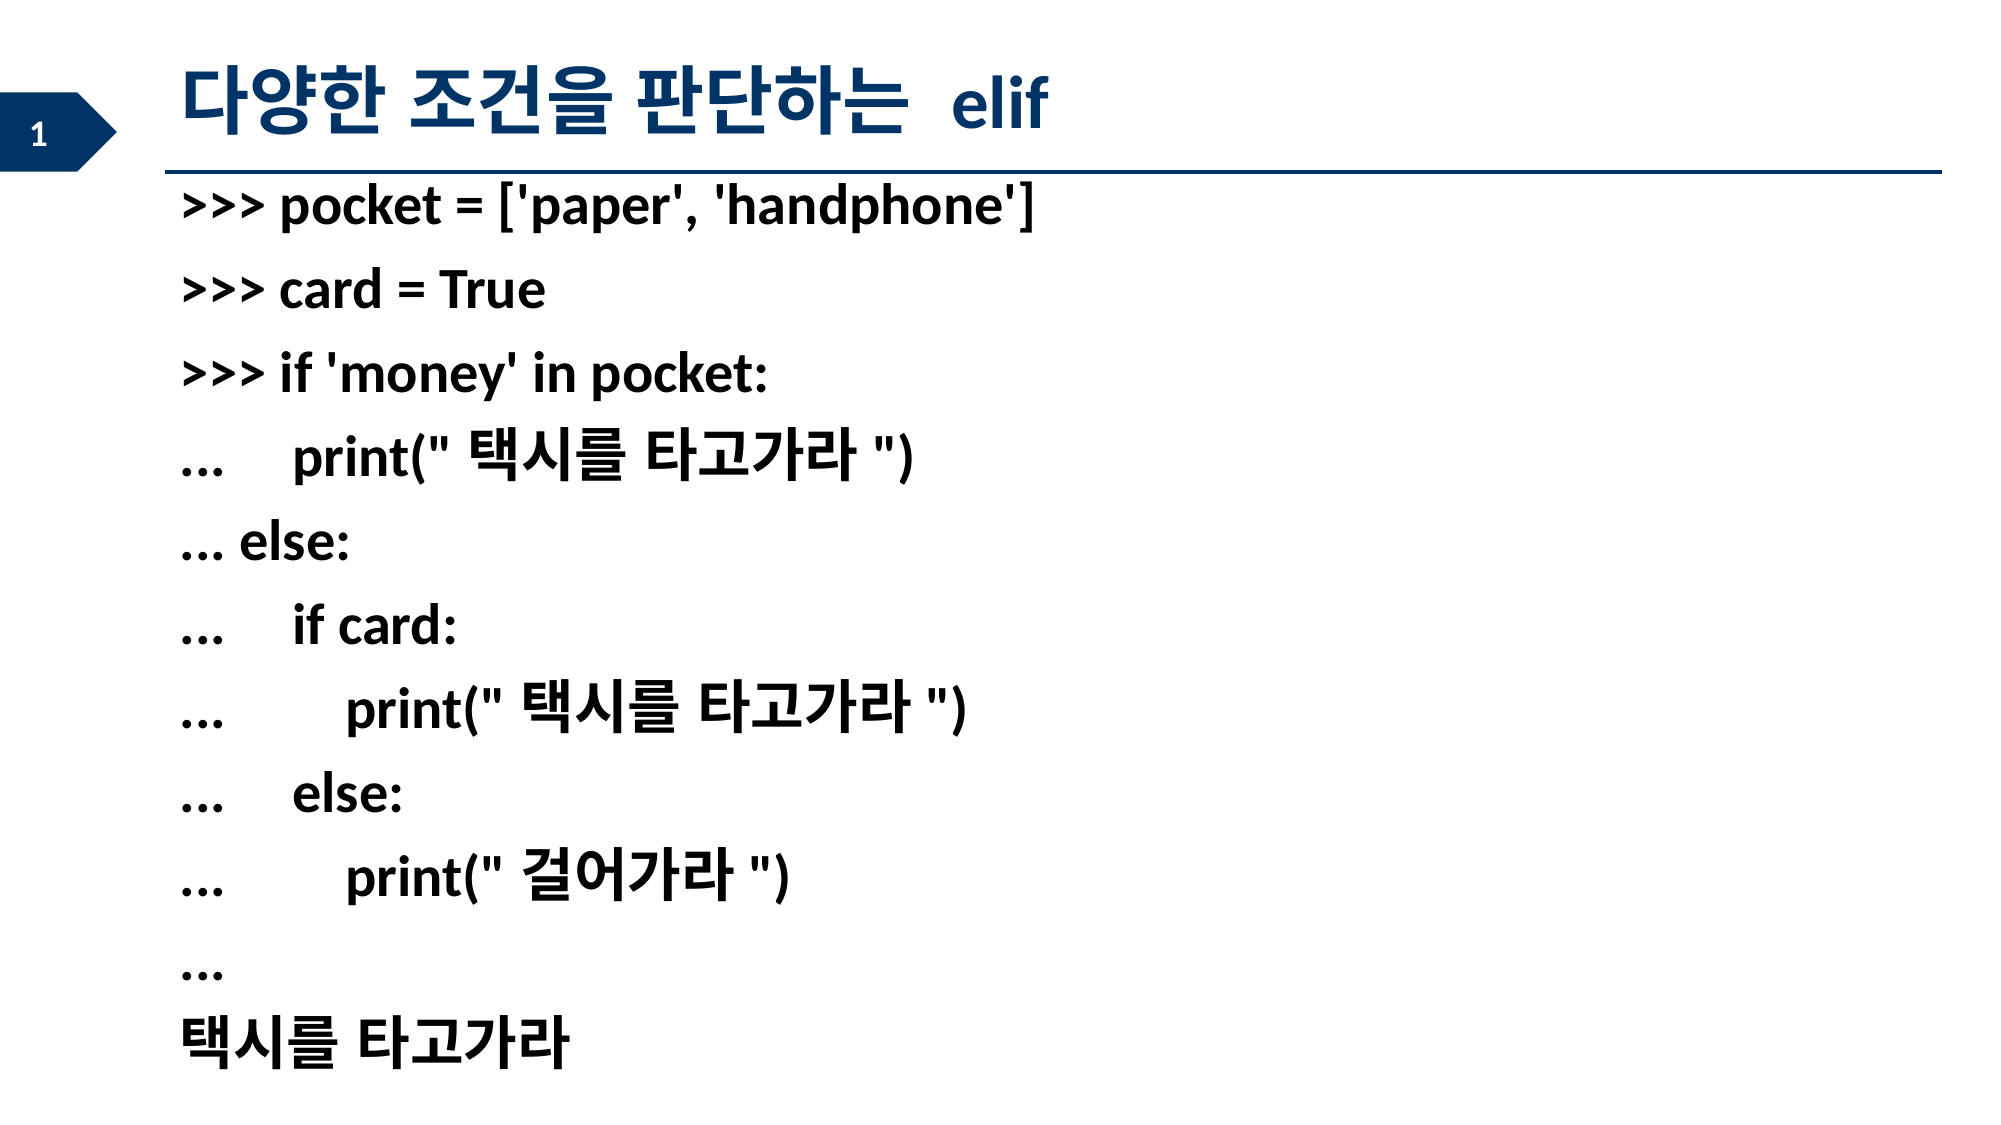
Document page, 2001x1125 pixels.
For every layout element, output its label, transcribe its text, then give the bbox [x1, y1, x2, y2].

text_box >>> pocket = ['paper', 'handphone'] >>> card = True >>> if 'money' in pocket: ... print("택시를 타고가라") ... else: ... if card: ... print("택시를 타고가라") ... else: ... print("걸어가라") ... 택시를 타고가라 [164, 212, 1923, 1016]
list 다양한 조건을 판단하는 elif [165, 36, 1941, 172]
